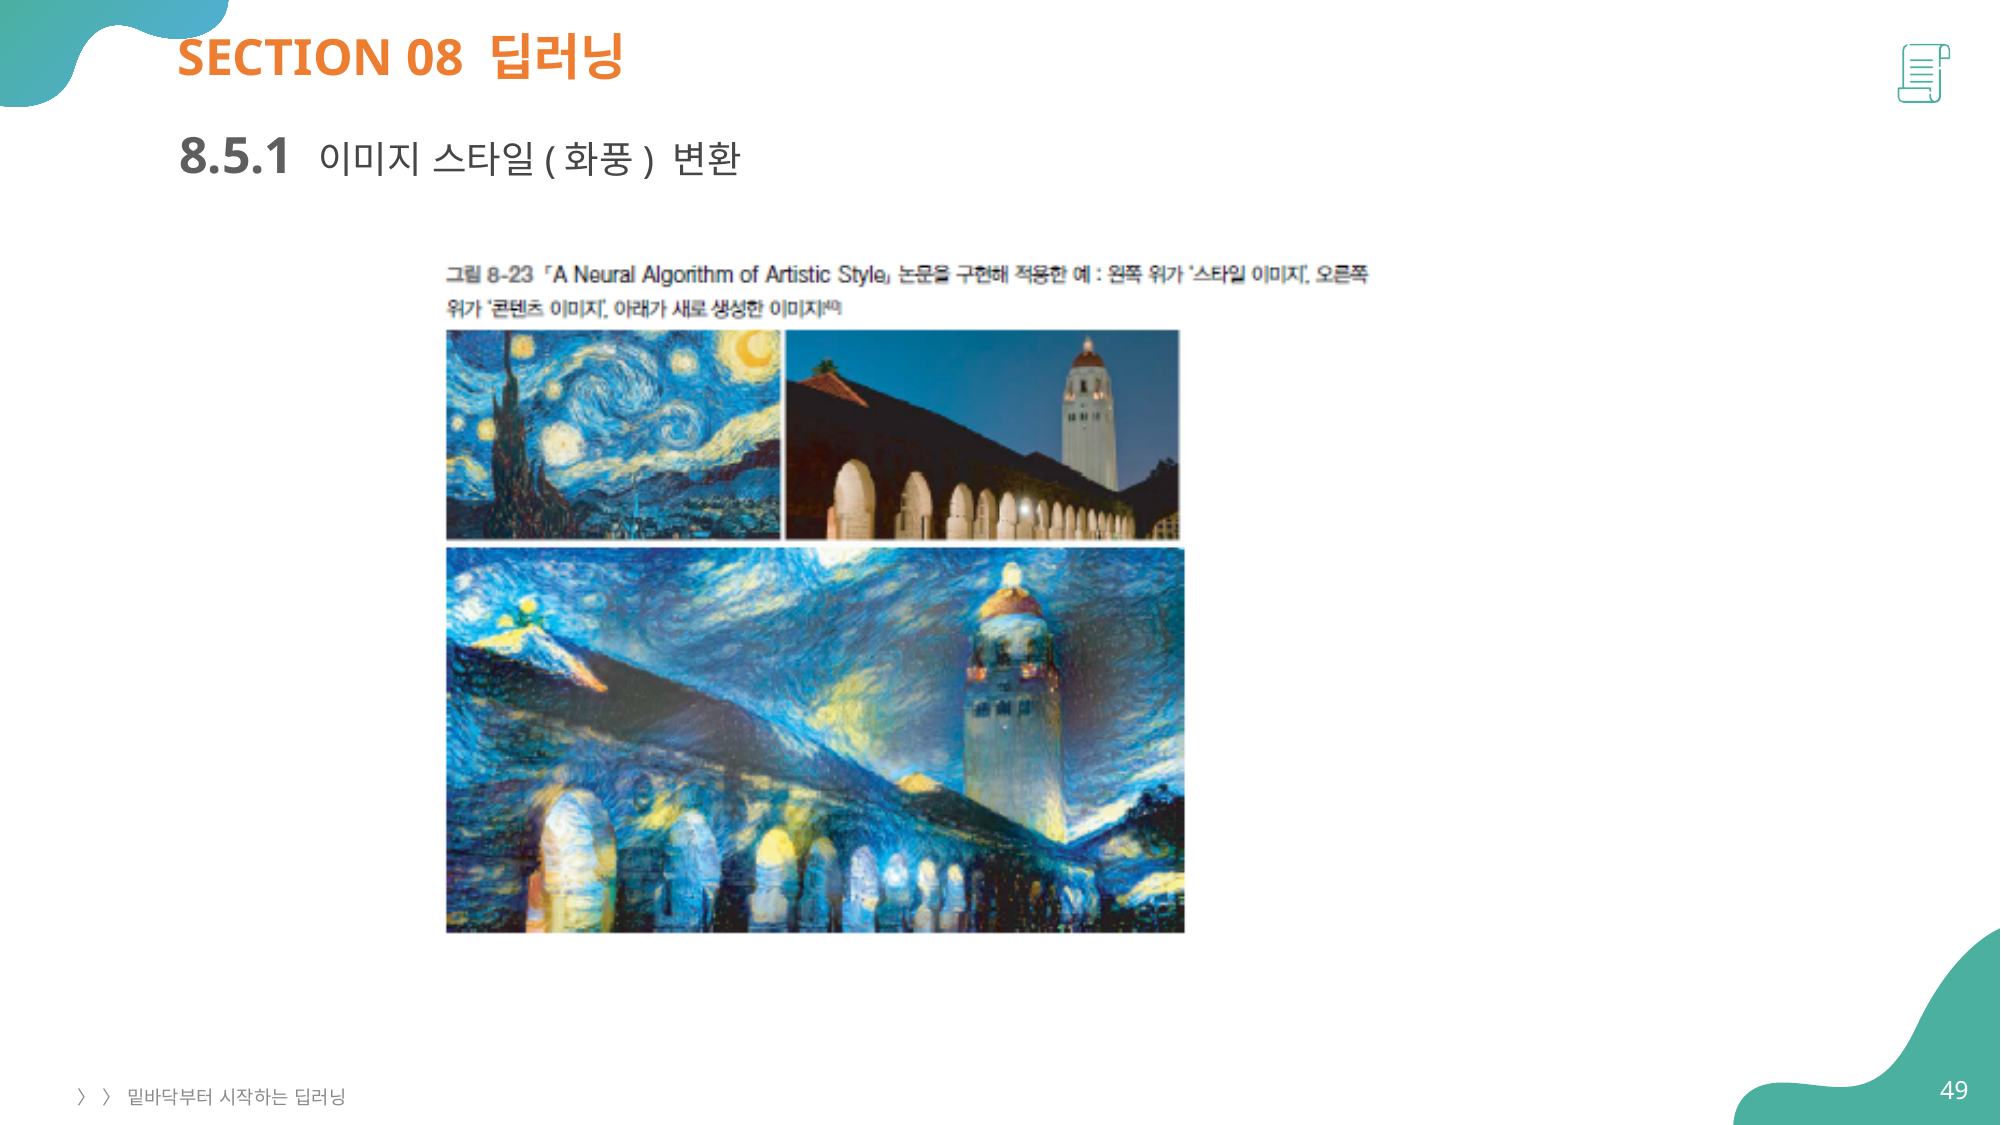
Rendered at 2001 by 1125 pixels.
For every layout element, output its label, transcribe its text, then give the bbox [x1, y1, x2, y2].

footer 〉 〉 밑바닥부터 시작하는 딥러닝 [63, 1085, 738, 1109]
picture [434, 253, 1381, 940]
slide_number 49 [1917, 1061, 1984, 1122]
text_box SECTION 08 딥러닝 [162, 25, 2000, 95]
text_box 8.5.1 이미지 스타일(화풍) 변환 [164, 115, 757, 191]
